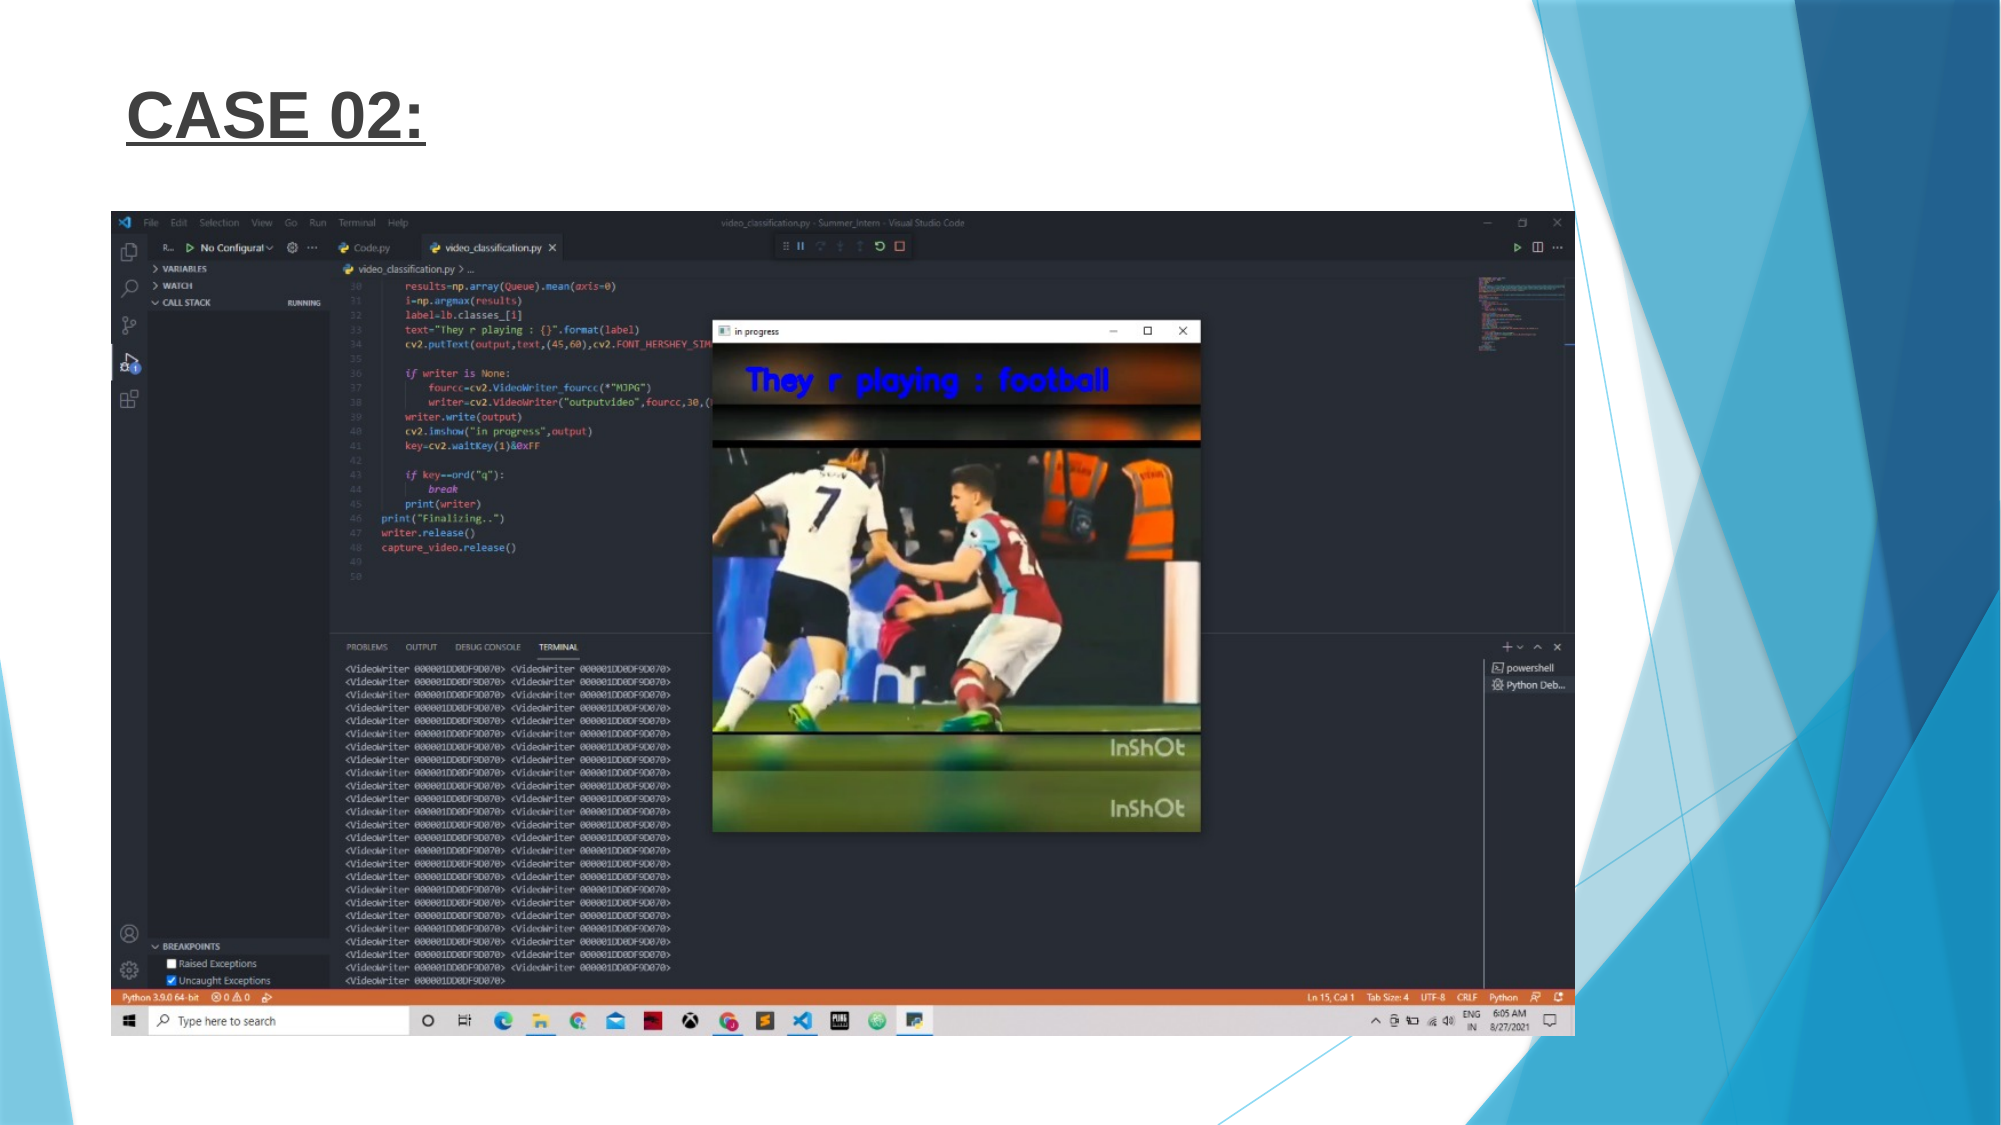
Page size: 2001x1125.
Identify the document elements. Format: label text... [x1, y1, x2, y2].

list CASE 02: [111, 64, 1522, 211]
picture [110, 211, 1576, 1036]
